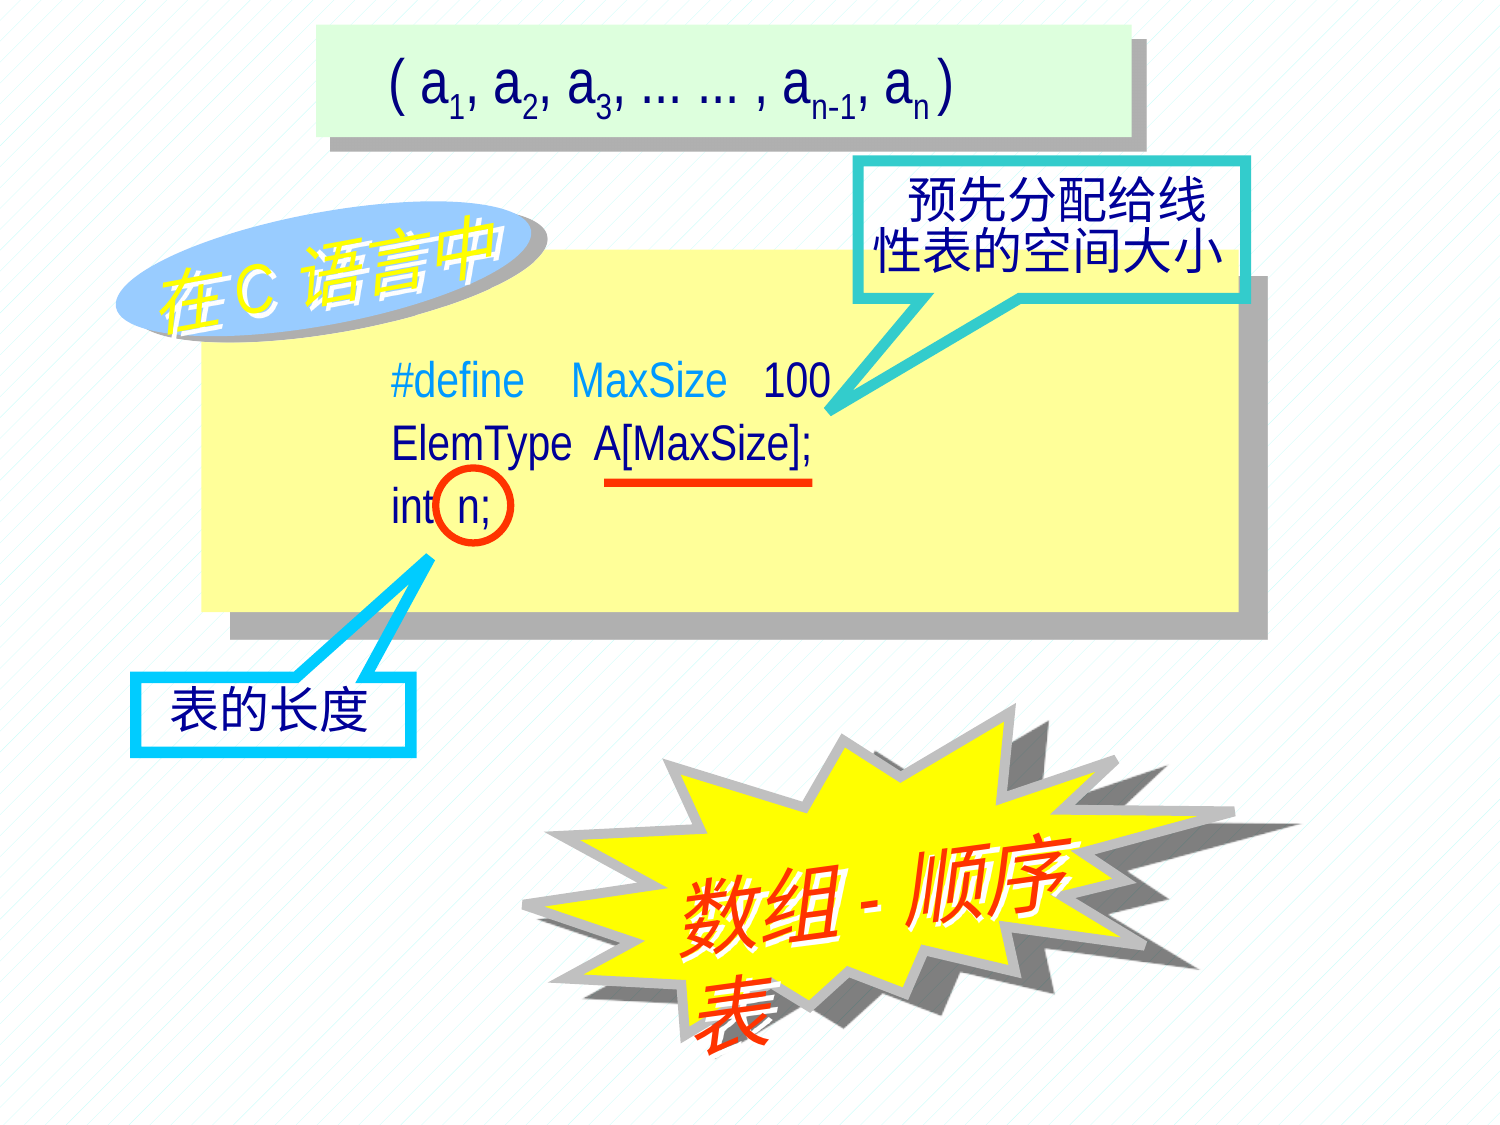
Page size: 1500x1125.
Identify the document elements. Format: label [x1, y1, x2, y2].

text_box [112, 212, 580, 326]
text_box [200, 249, 1239, 613]
text_box [607, 160, 1304, 483]
text_box [135, 467, 511, 753]
text_box [522, 711, 1235, 1036]
text_box [315, 24, 1223, 138]
